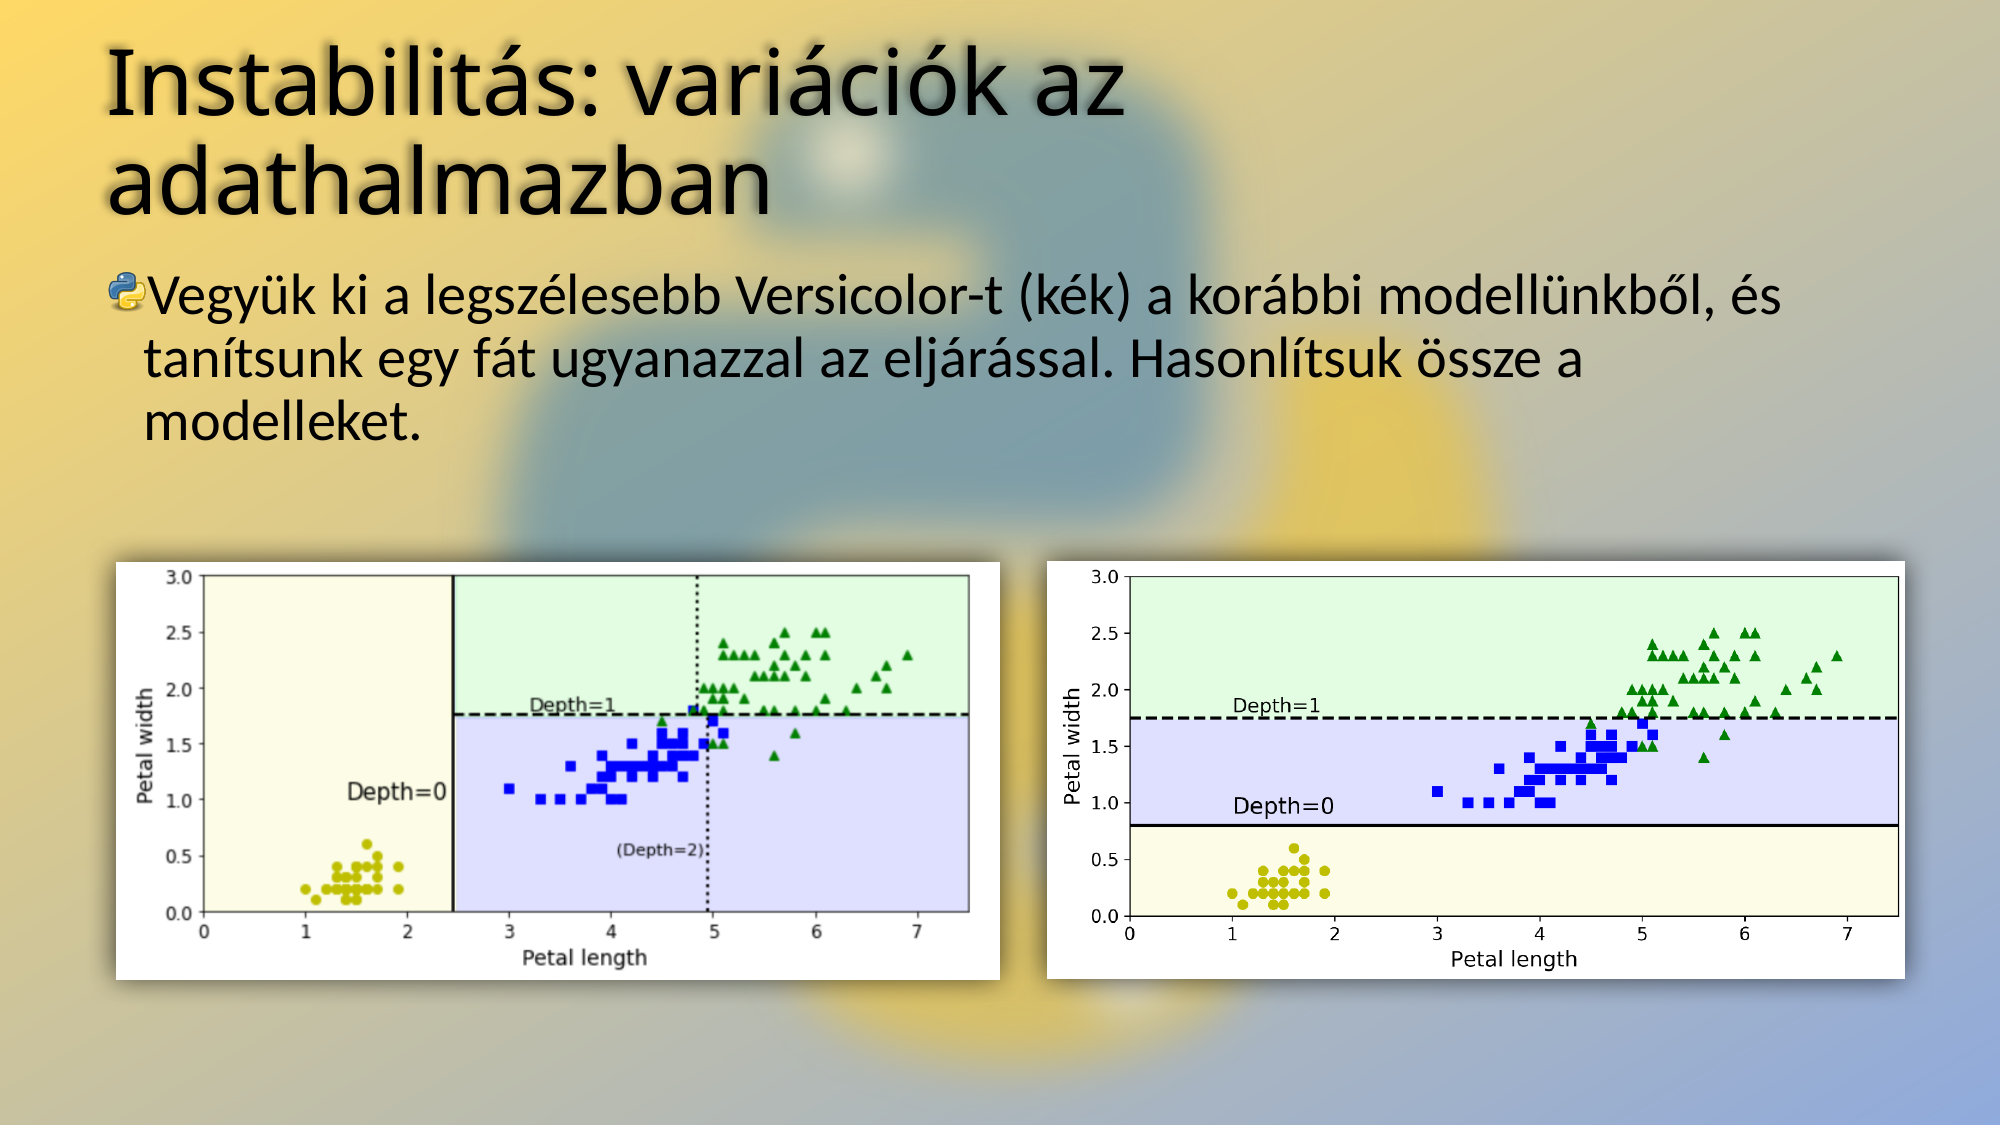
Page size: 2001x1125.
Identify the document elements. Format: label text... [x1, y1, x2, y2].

picture [116, 562, 1000, 980]
title Instabilitás: variációk az adathalmazban [91, 26, 1817, 245]
list Vegyük ki a legszélesebb Versicolor-t (kék) a korábbi modellünkből, és tanítsunk egy fát ugyanazzal az eljárással. Hasonlítsuk össze a modelleket. [91, 256, 1817, 499]
picture [1047, 561, 1905, 979]
picture [106, 271, 148, 313]
